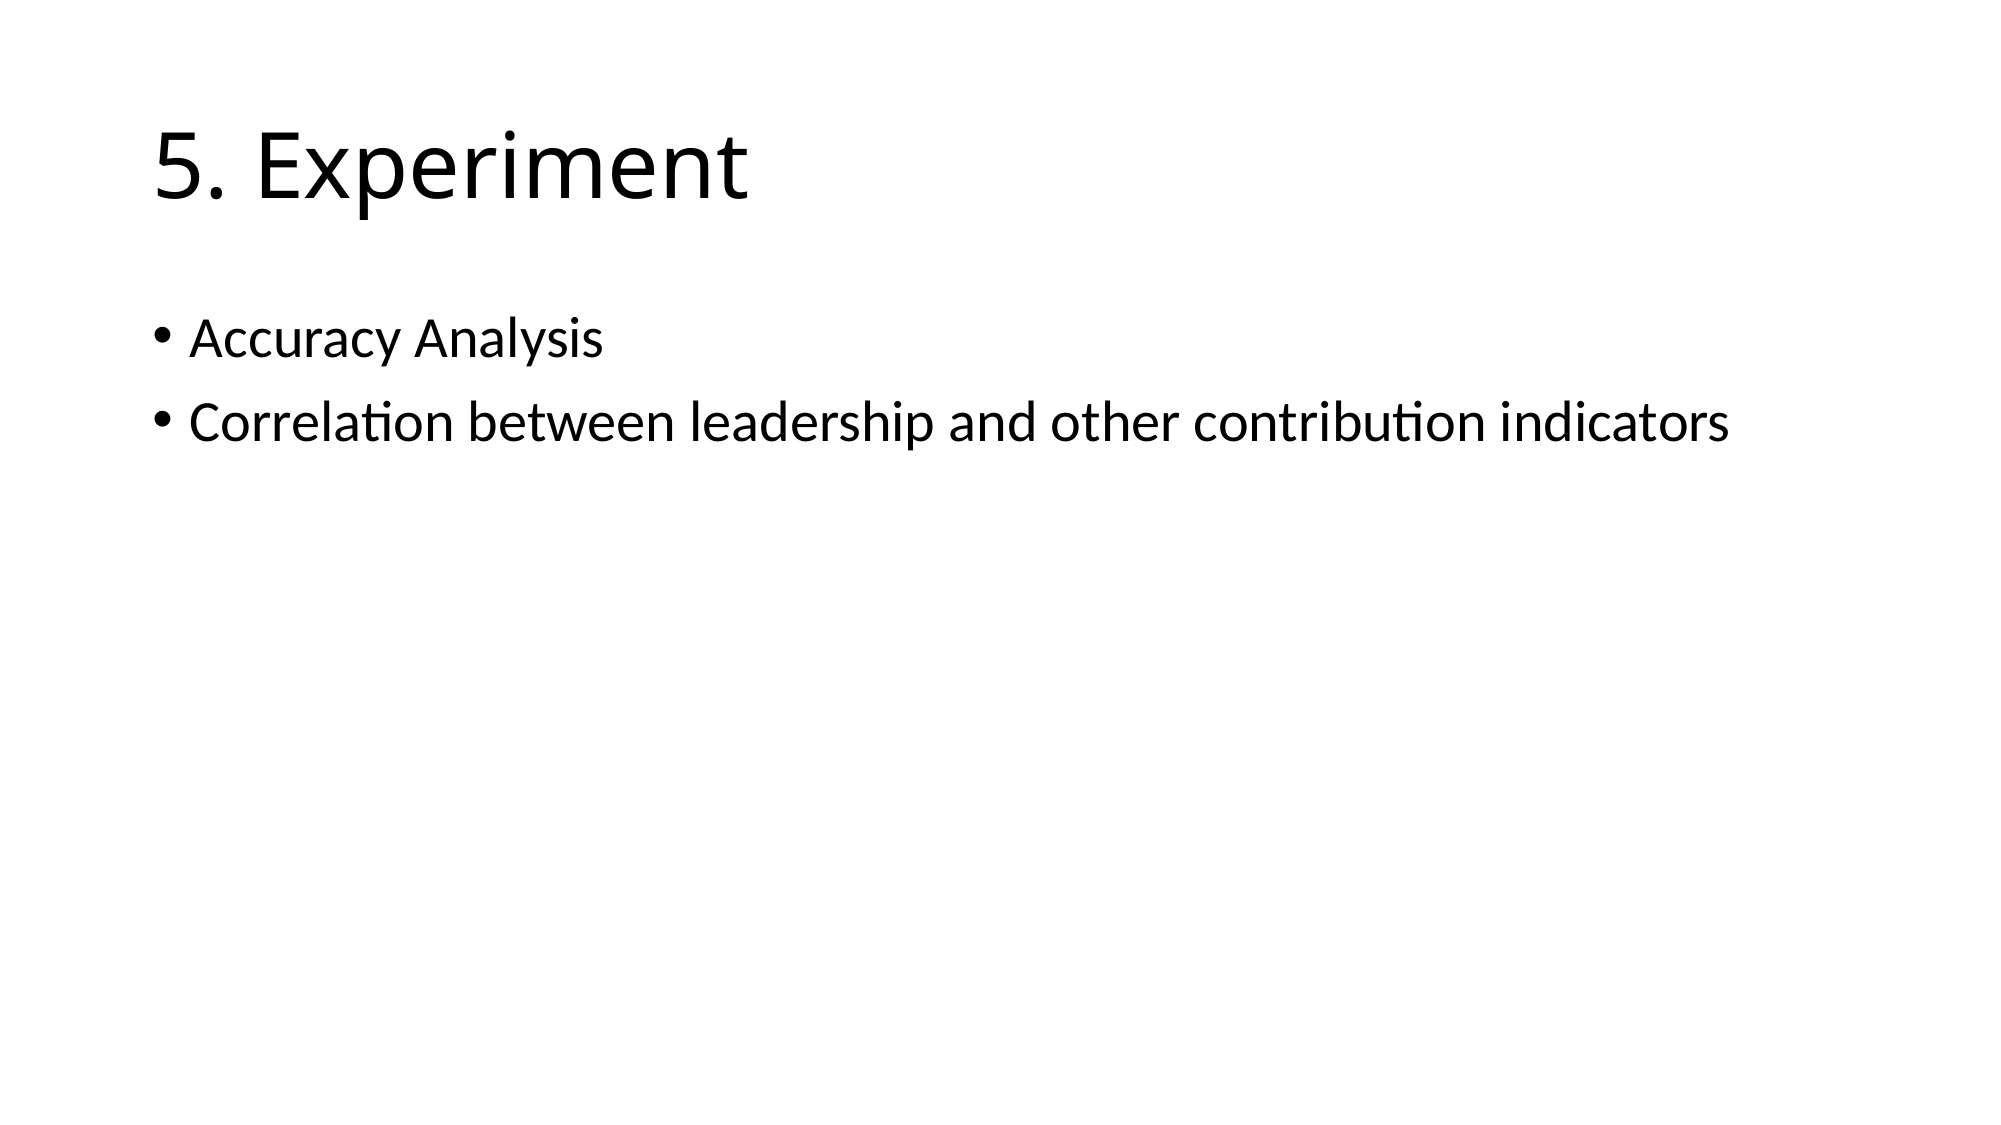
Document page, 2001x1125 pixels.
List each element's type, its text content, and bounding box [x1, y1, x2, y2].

list Accuracy Analysis Correlation between leadership and other contribution indicators [137, 299, 1863, 1014]
title 5. Experiment [137, 59, 1863, 278]
